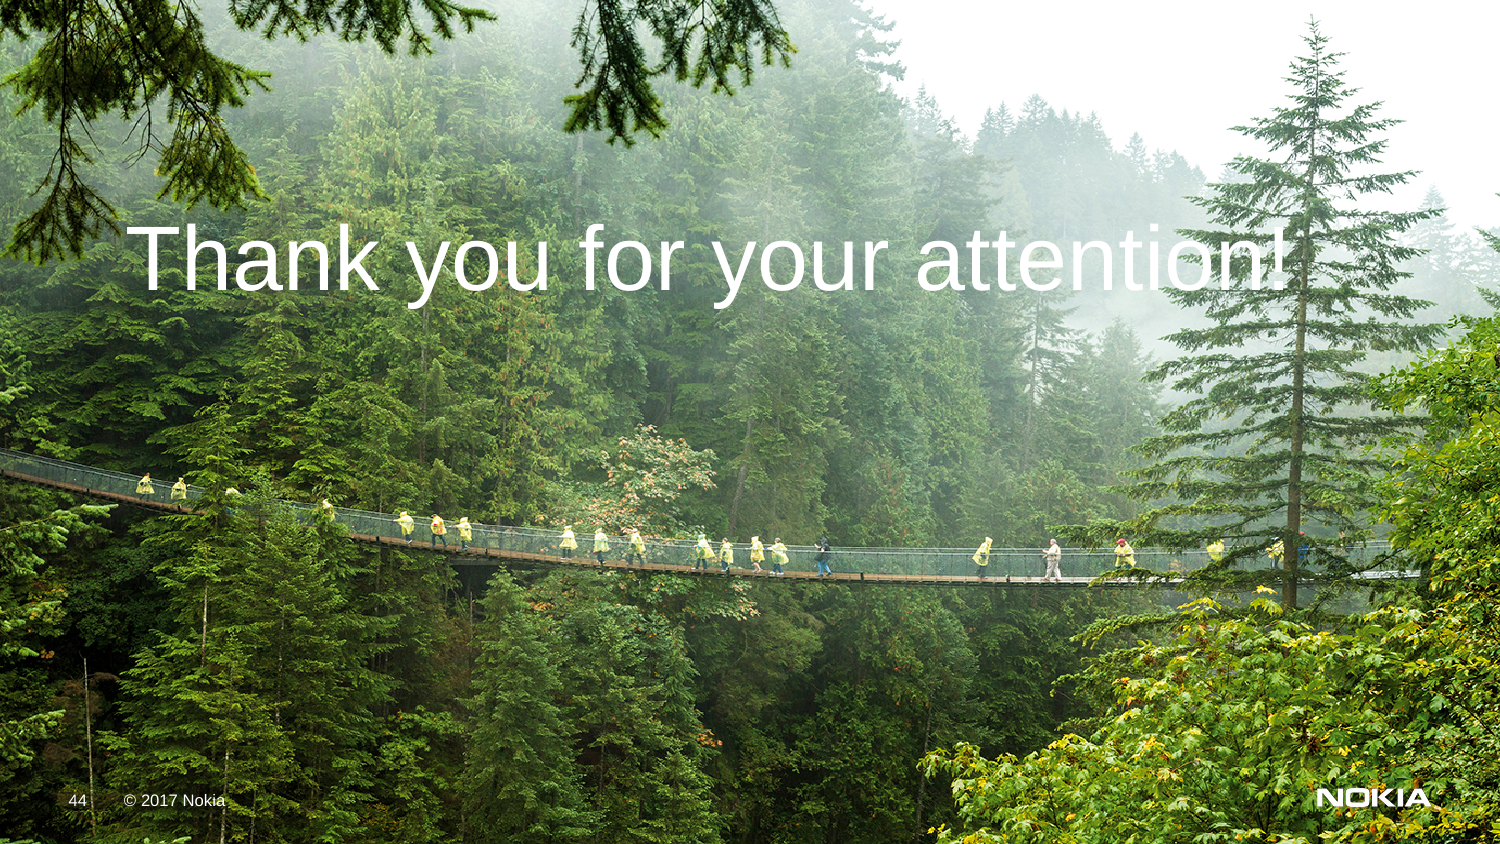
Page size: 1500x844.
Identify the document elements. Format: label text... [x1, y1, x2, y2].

picture [0, 0, 1500, 844]
list Thank you for your attention! [125, 198, 1489, 303]
